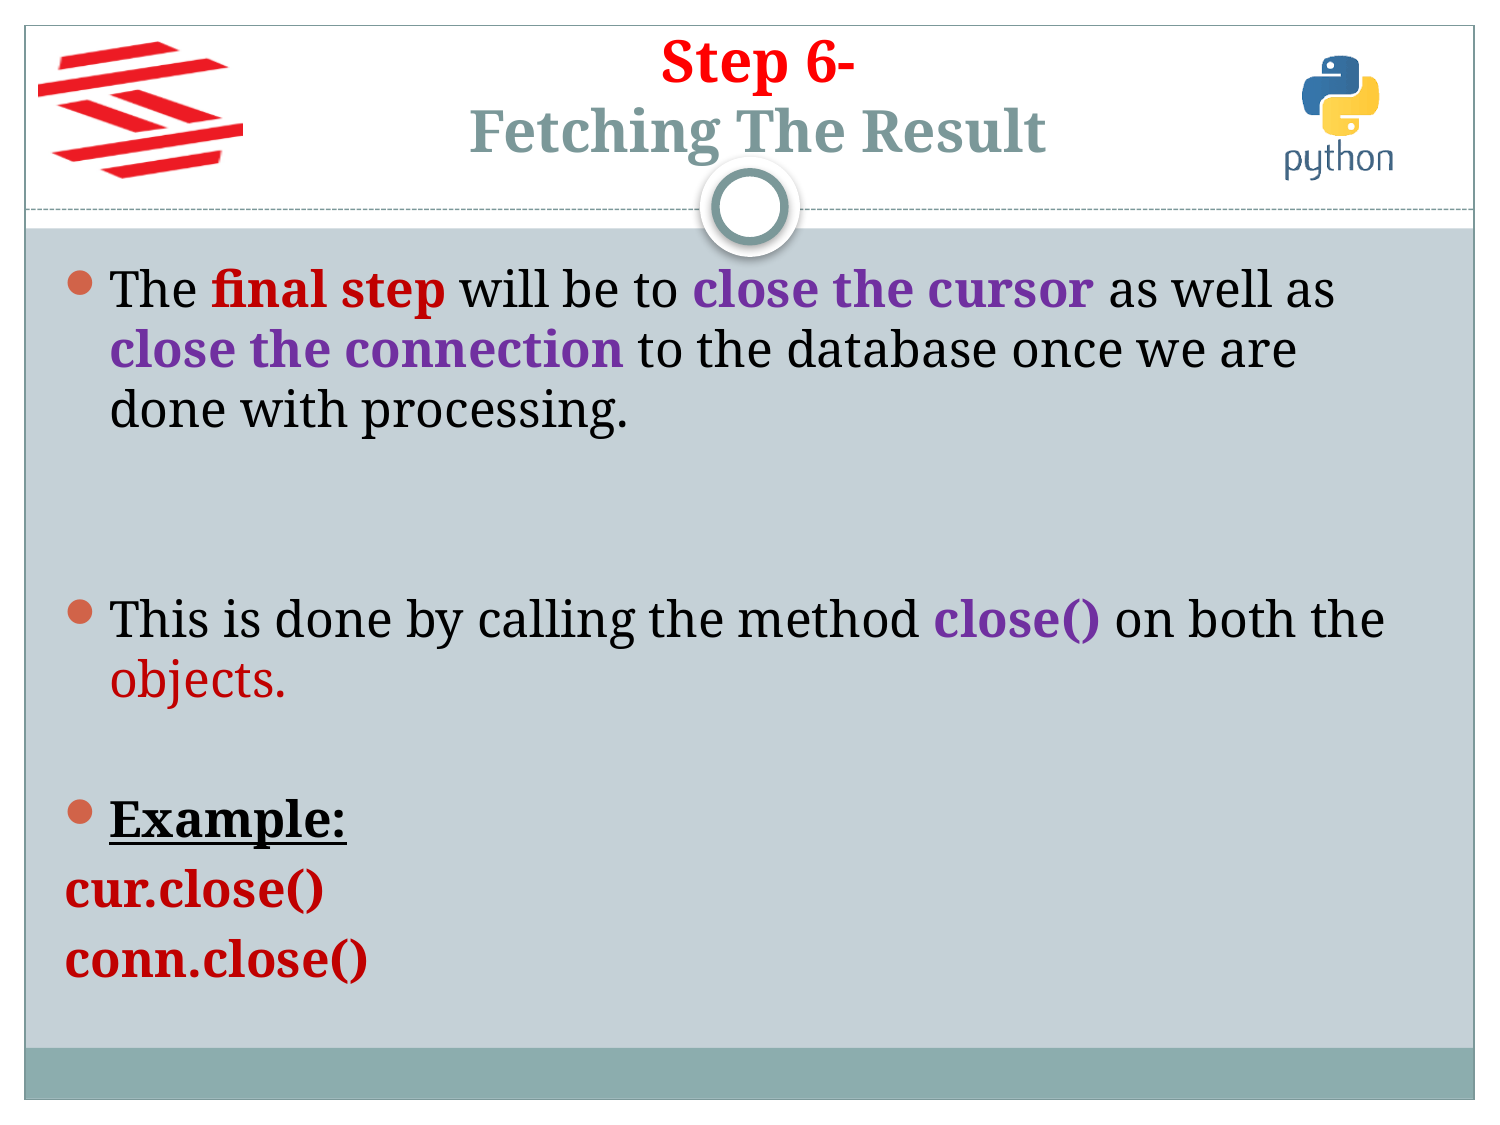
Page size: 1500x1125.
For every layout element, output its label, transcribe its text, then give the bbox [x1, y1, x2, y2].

picture [37, 40, 243, 185]
list The final step will be to close the cursor as well as close the connection to the database once we are done with processing. This is done by calling the method close() on both the objects. Example: cur.close() conn.close() [49, 250, 1445, 1047]
picture [1206, 53, 1471, 186]
title Step 6- Fetching The Result [248, 46, 1459, 172]
